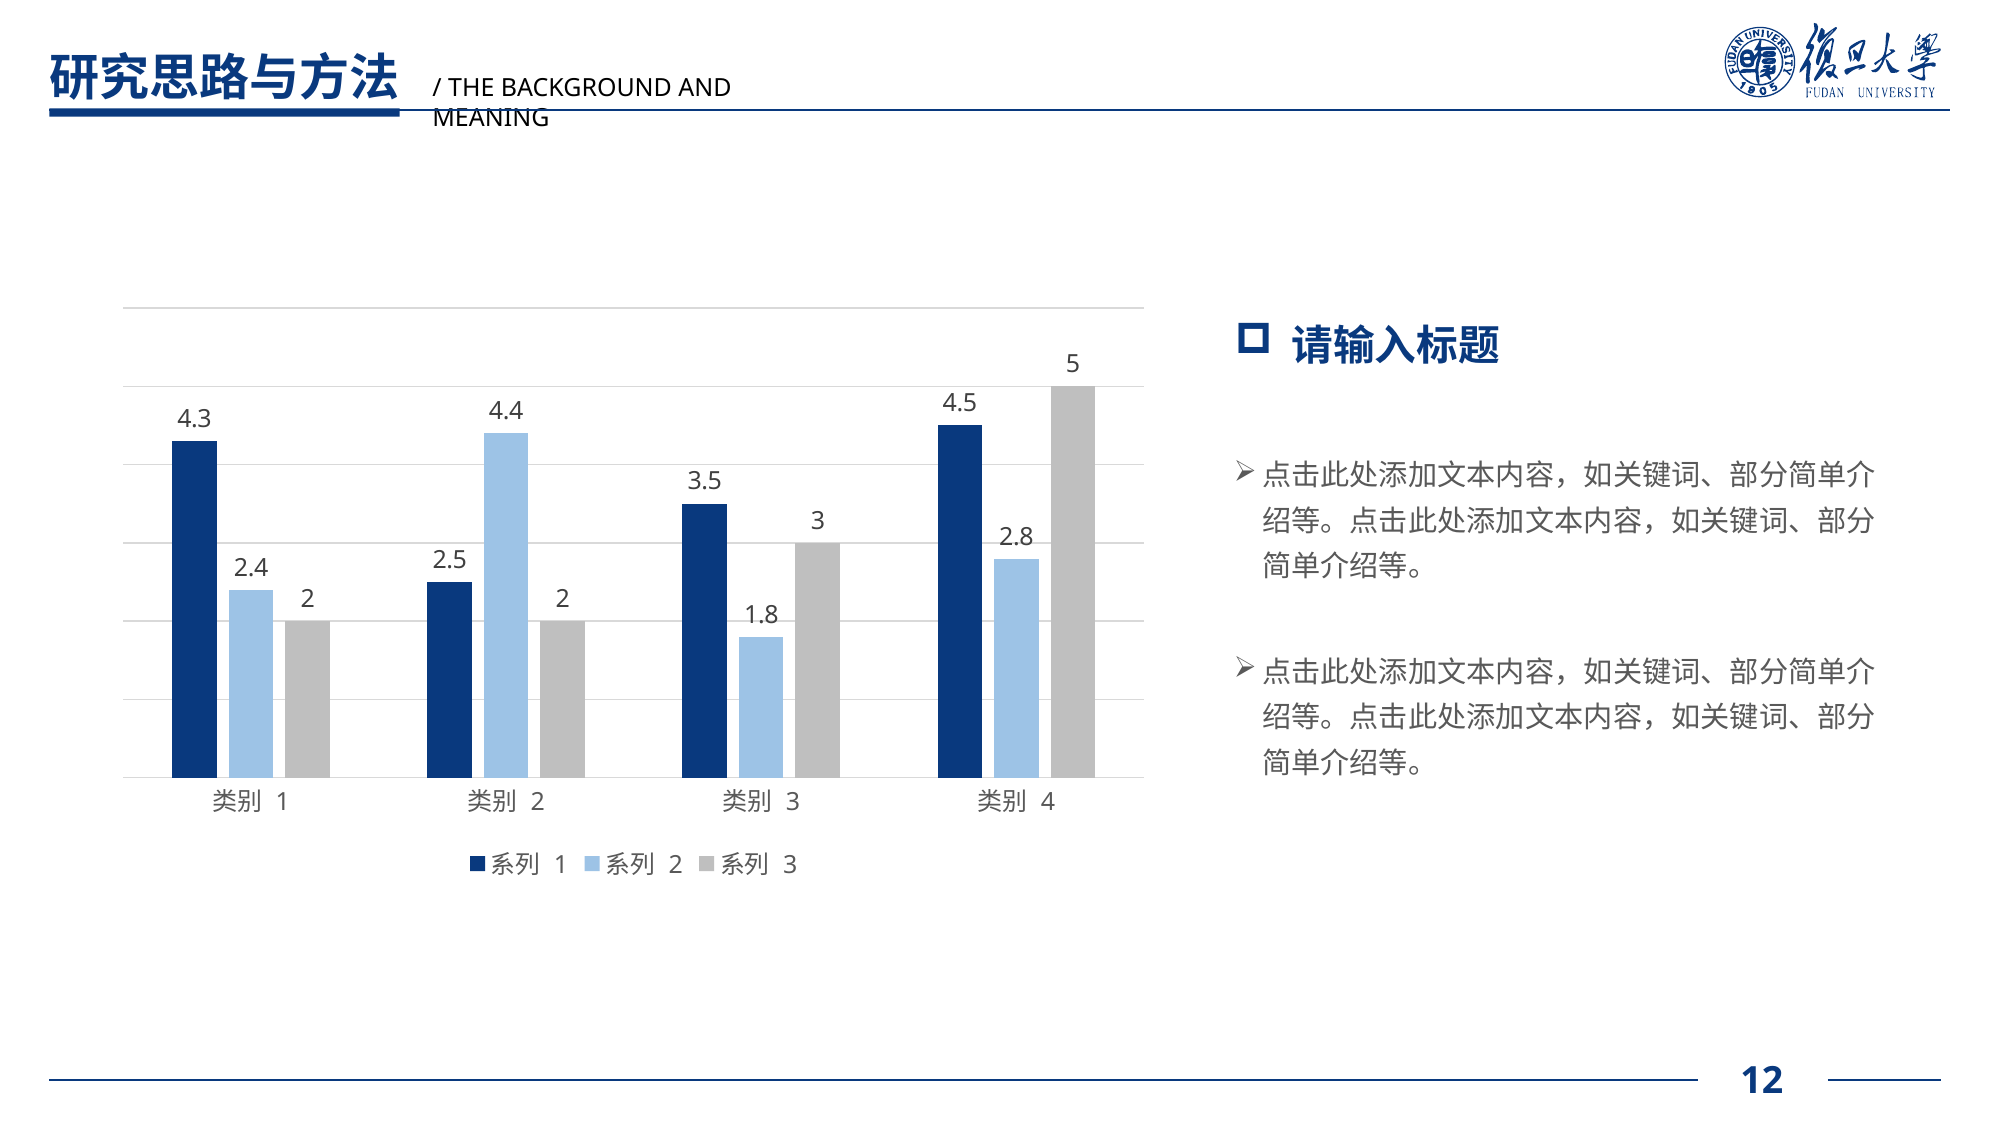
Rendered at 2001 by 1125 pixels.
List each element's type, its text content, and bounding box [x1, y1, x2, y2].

text_box / THE BACKGROUND AND MEANING [417, 111, 871, 140]
text_box 12 [1702, 1048, 1822, 1109]
text_box / THE BACKGROUND AND MEANING [435, 64, 871, 109]
text_box 点击此处添加文本内容，如关键词、部分简单介绍等。点击此处添加文本内容，如关键词、部分简单介绍等。 [1219, 635, 1908, 787]
text_box 研究思路与方法 [34, 37, 435, 113]
text_box 请输入标题 [1220, 296, 1516, 377]
text_box [48, 113, 401, 118]
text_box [1723, 22, 1941, 98]
chart [102, 296, 1166, 887]
text_box 点击此处添加文本内容，如关键词、部分简单介绍等。点击此处添加文本内容，如关键词、部分简单介绍等。 [1219, 438, 1908, 590]
